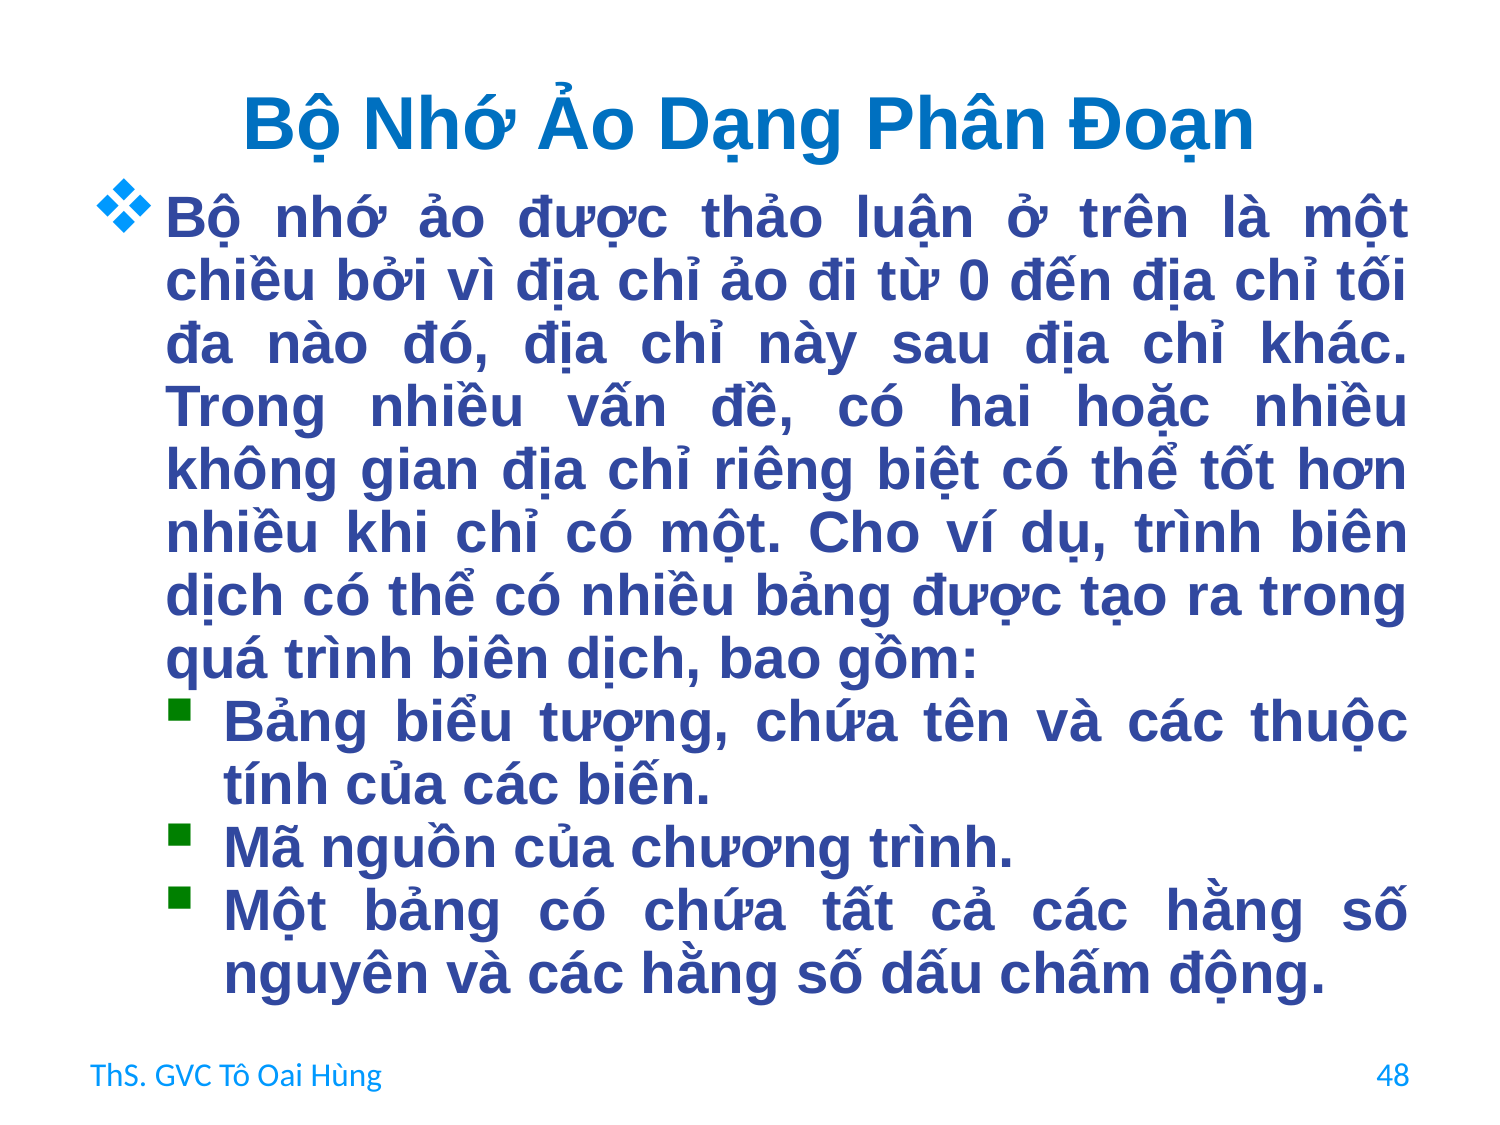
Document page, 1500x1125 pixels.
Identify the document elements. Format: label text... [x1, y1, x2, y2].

slide_number 48 [1074, 1042, 1425, 1103]
slide_number ThS. GVC Tô Oai Hùng [75, 1042, 425, 1103]
list Bộ nhớ ảo được thảo luận ở trên là một chiều bởi vì địa chỉ ảo đi từ 0 đến địa chỉ tối đa nào đó, địa chỉ này sau địa chỉ khác. Trong nhiều vấn đề, có hai hoặc nhiều không gian địa chỉ riêng biệt có thể tốt hơn nhiều khi chỉ có một. Cho ví dụ, trình biên dịch có thể có nhiều bảng được tạo ra trong quá trình biên dịch, bao gồm: Bảng biểu tượng, chứa tên và các thuộc tính của các biến. Mã nguồn của chương trình. Một bảng có chứa tất cả các hằng số nguyên và các hằng số dấu chấm động. [75, 179, 1425, 1050]
title Bộ Nhớ Ảo Dạng Phân Đoạn [75, 60, 1425, 179]
